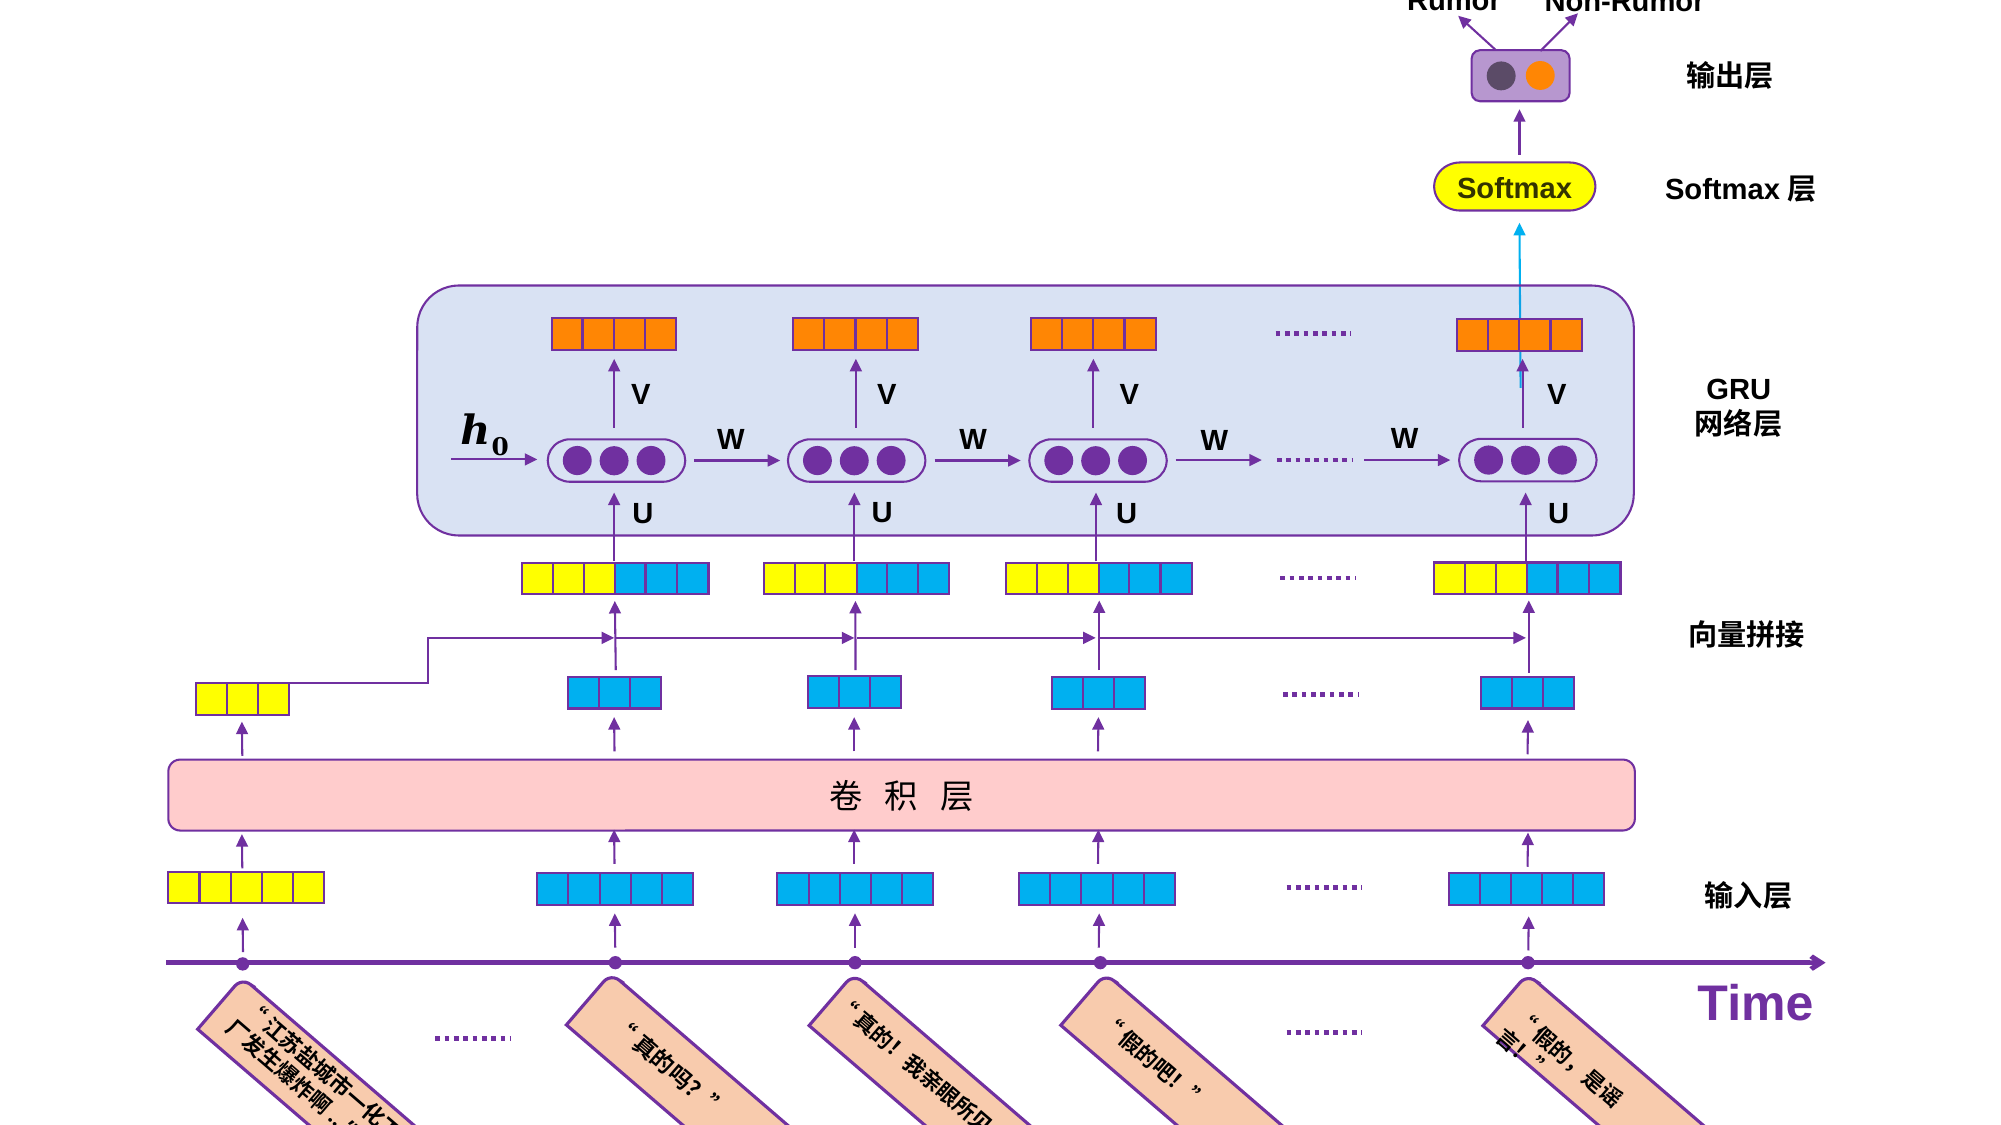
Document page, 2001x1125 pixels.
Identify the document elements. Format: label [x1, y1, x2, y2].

text_box [165, 0, 1878, 1125]
